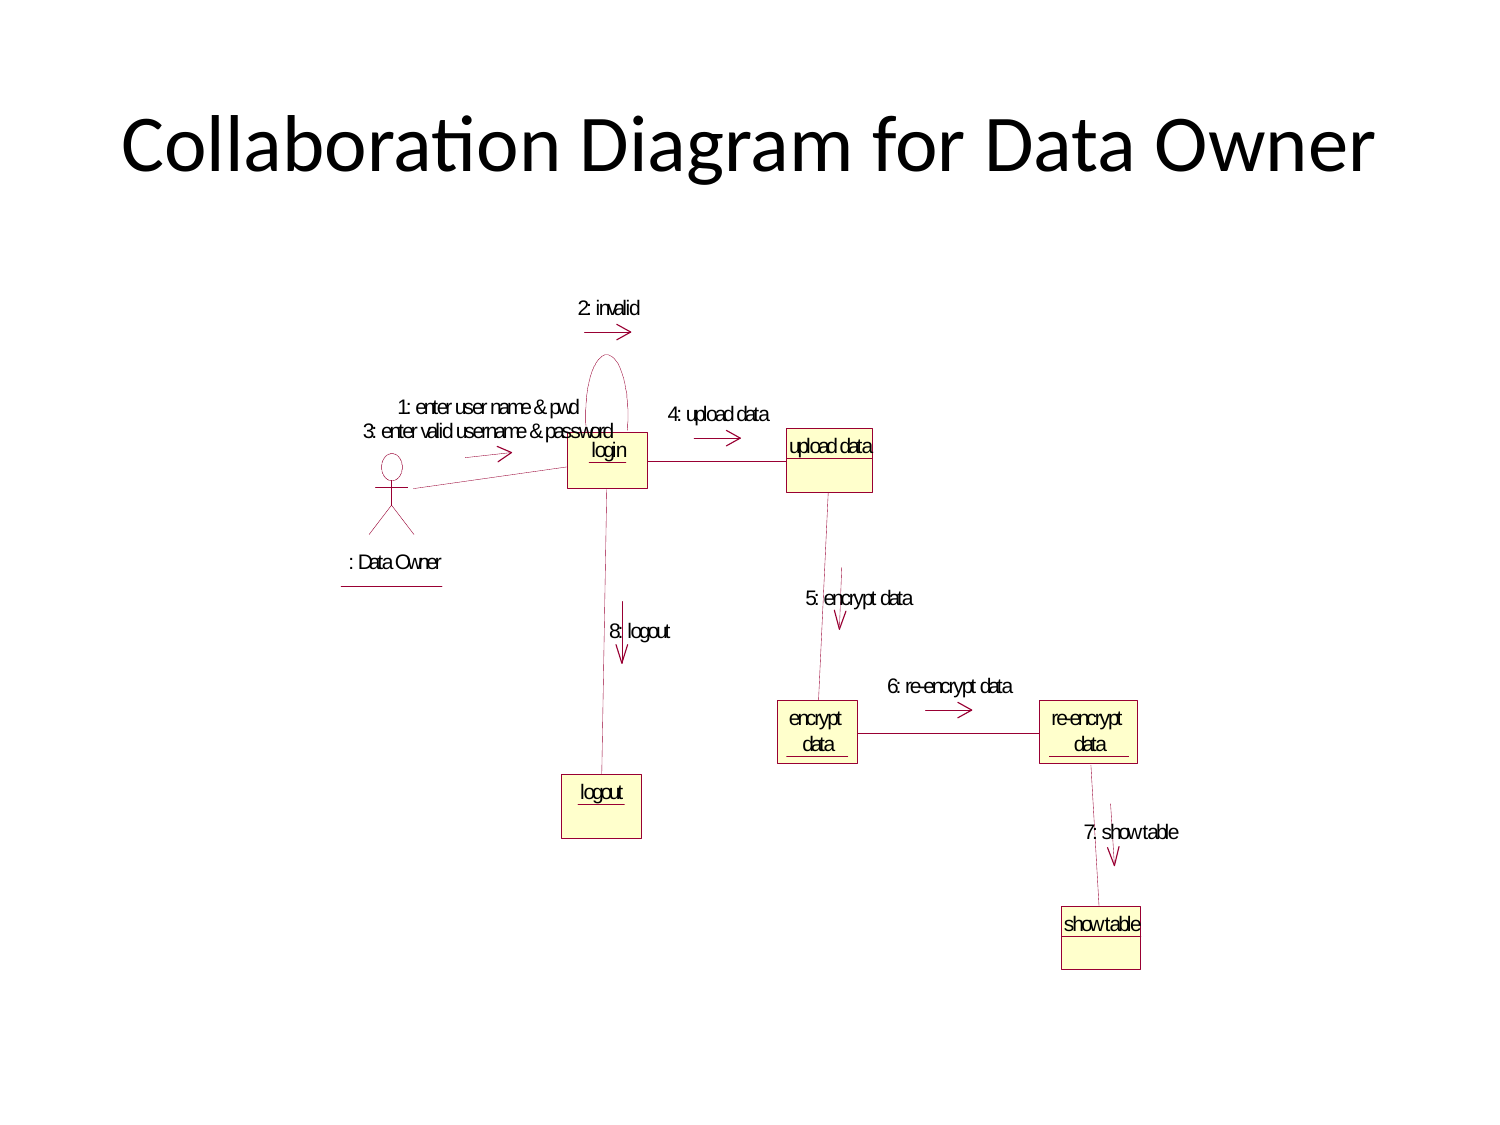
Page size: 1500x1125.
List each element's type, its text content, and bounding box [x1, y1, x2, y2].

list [277, 262, 1223, 1006]
title Collaboration Diagram for Data Owner [75, 45, 1425, 233]
